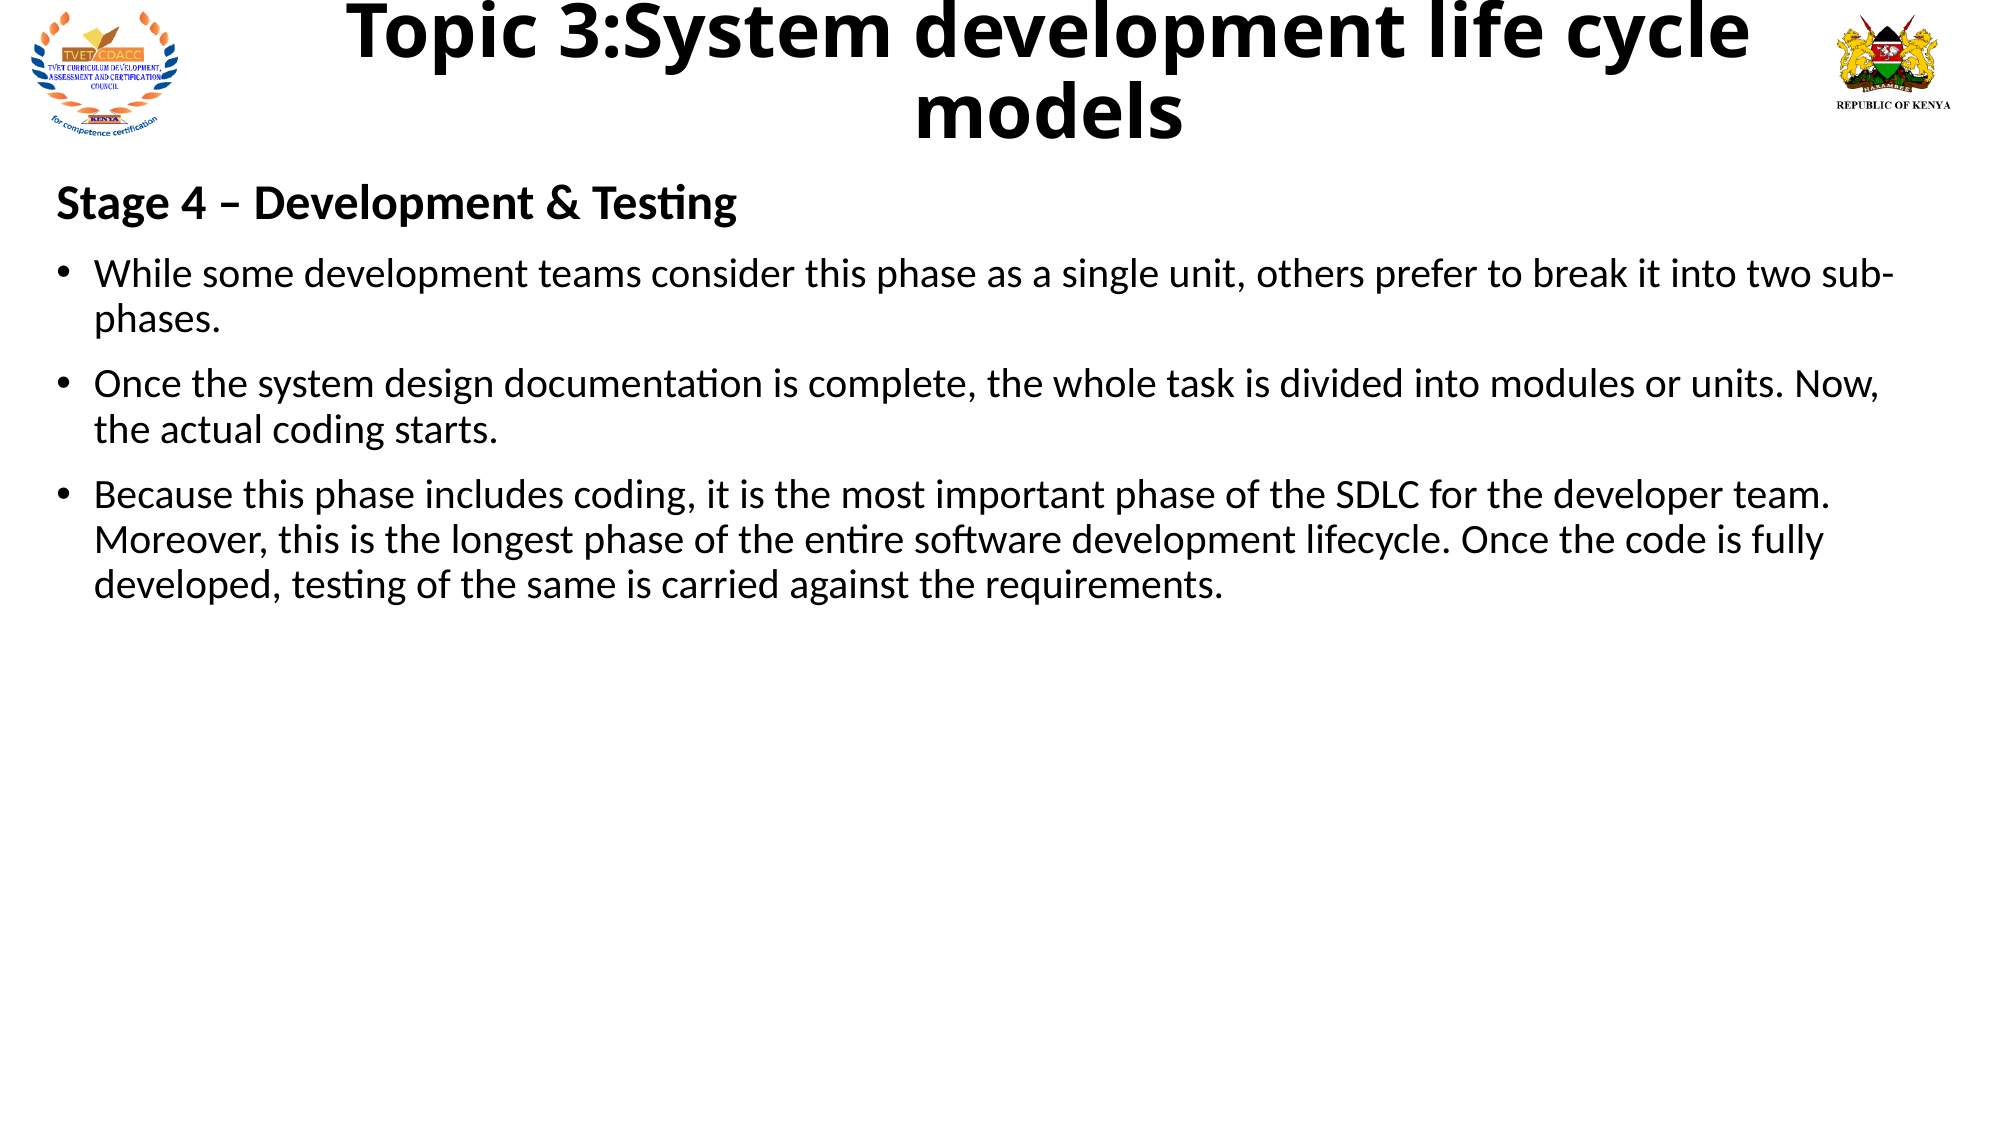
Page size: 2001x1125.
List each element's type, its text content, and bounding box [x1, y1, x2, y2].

title Topic 3:System development life cycle models [233, 33, 1822, 115]
picture [1822, 14, 1962, 117]
picture [18, 0, 186, 147]
list Stage 4 – Development & Testing While some development teams consider this phase as a single unit, others prefer to break it into two sub-phases. Once the system design documentation is complete, the whole task is divided into modules or units. Now, the actual coding starts. Because this phase includes coding, it is the most important phase of the SDLC for the developer team. Moreover, this is the longest phase of the entire software development lifecycle. Once the code is fully developed, testing of the same is carried against the requirements. [41, 168, 1962, 1079]
